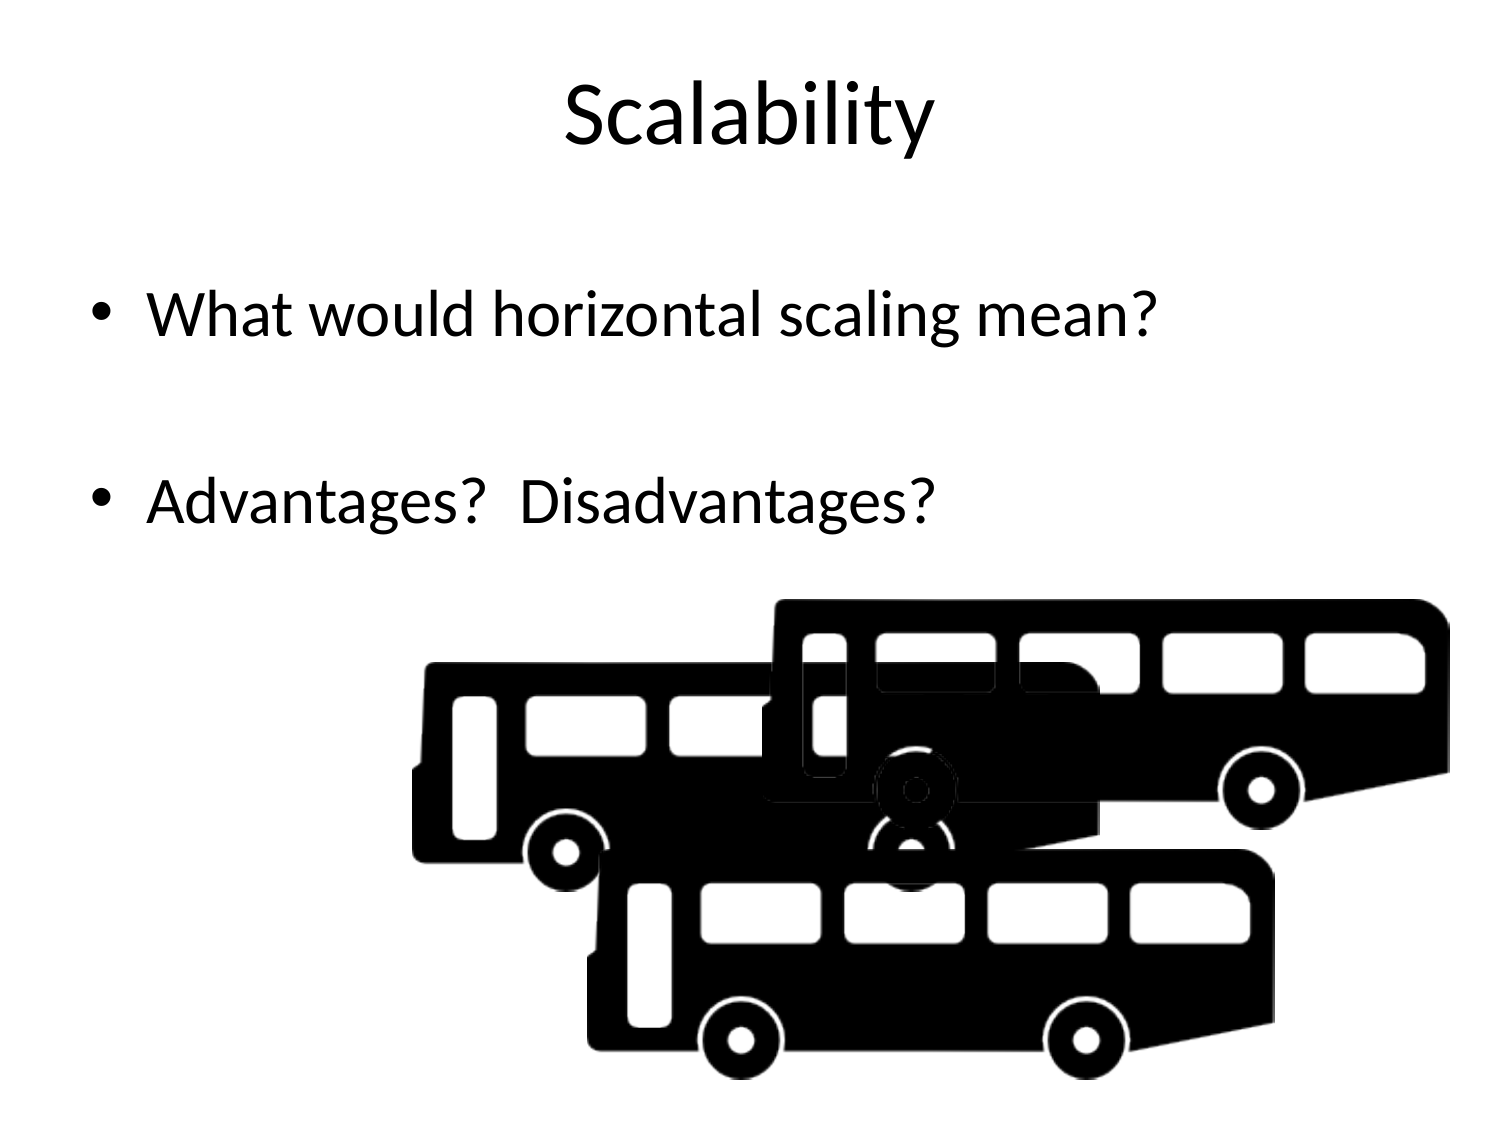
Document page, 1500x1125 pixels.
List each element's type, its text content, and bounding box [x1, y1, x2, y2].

list What would horizontal scaling mean? Advantages? Disadvantages? [75, 262, 1425, 1005]
title Scalability [75, 45, 1425, 233]
picture [412, 599, 1451, 1080]
